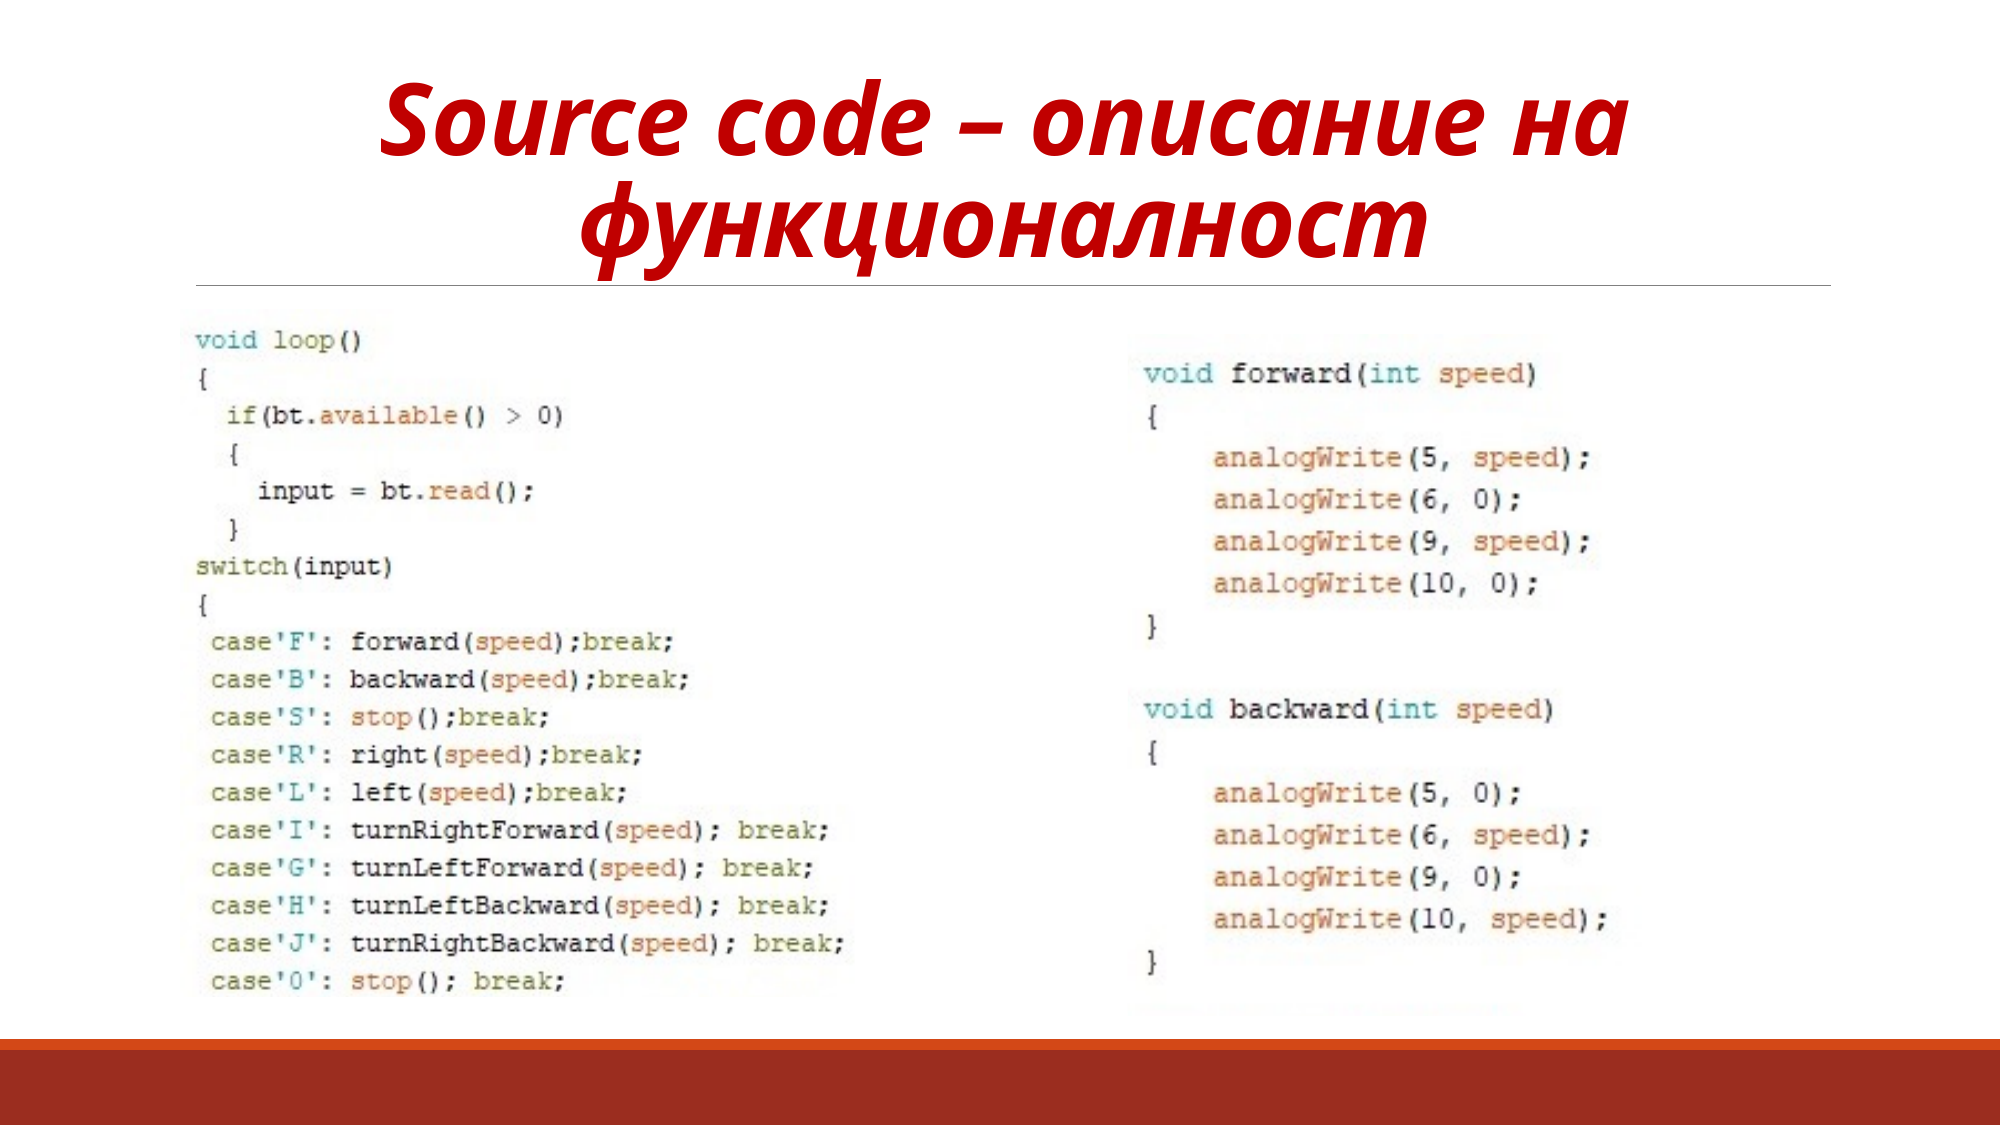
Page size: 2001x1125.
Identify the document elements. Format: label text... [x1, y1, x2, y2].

title Source code – описание на функционалност [180, 47, 1830, 285]
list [179, 308, 908, 997]
picture [1127, 333, 1674, 1016]
